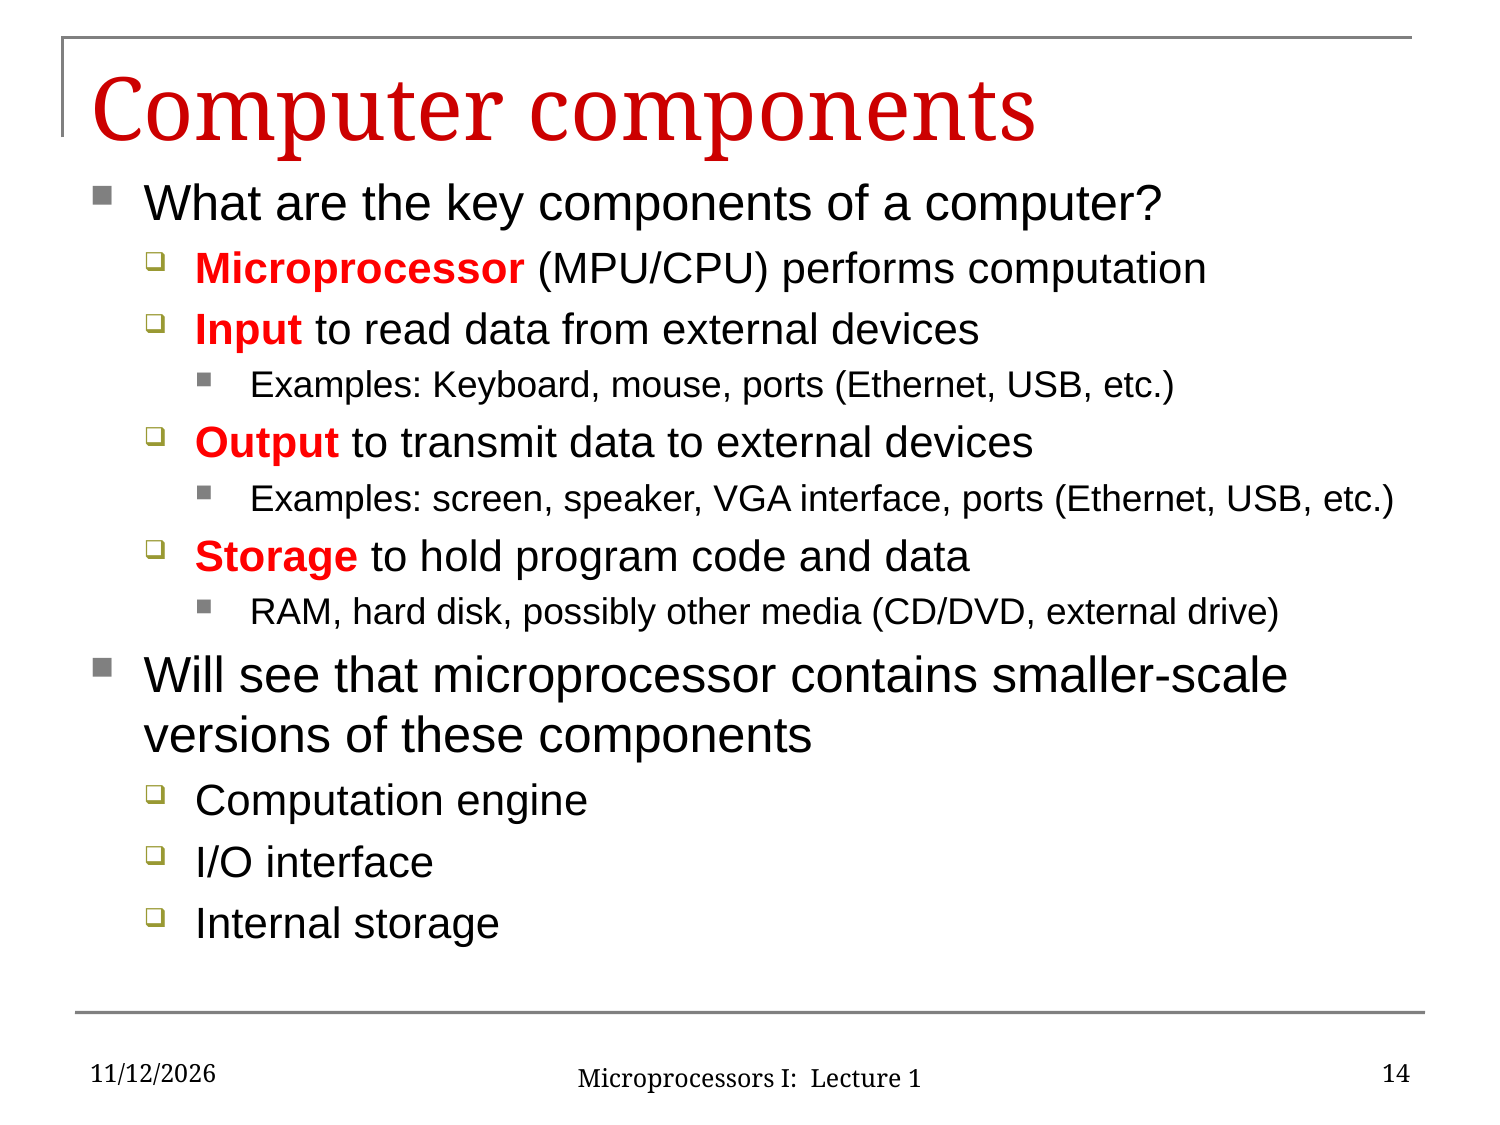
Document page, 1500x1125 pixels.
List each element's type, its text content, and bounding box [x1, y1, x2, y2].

slide_number 14 [1074, 1023, 1426, 1100]
list What are the key components of a computer? Microprocessor (MPU/CPU) performs computation Input to read data from external devices Examples: Keyboard, mouse, ports (Ethernet, USB, etc.) Output to transmit data to external devices Examples: screen, speaker, VGA interface, ports (Ethernet, USB, etc.) Storage to hold program code and data RAM, hard disk, possibly other media (CD/DVD, external drive) Will see that microprocessor contains smaller-scale versions of these components Computation engine I/O interface Internal storage [75, 162, 1425, 1006]
footer Microprocessors I: Lecture 1 [512, 1024, 988, 1101]
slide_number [74, 1023, 426, 1100]
title Computer components [75, 45, 1425, 162]
